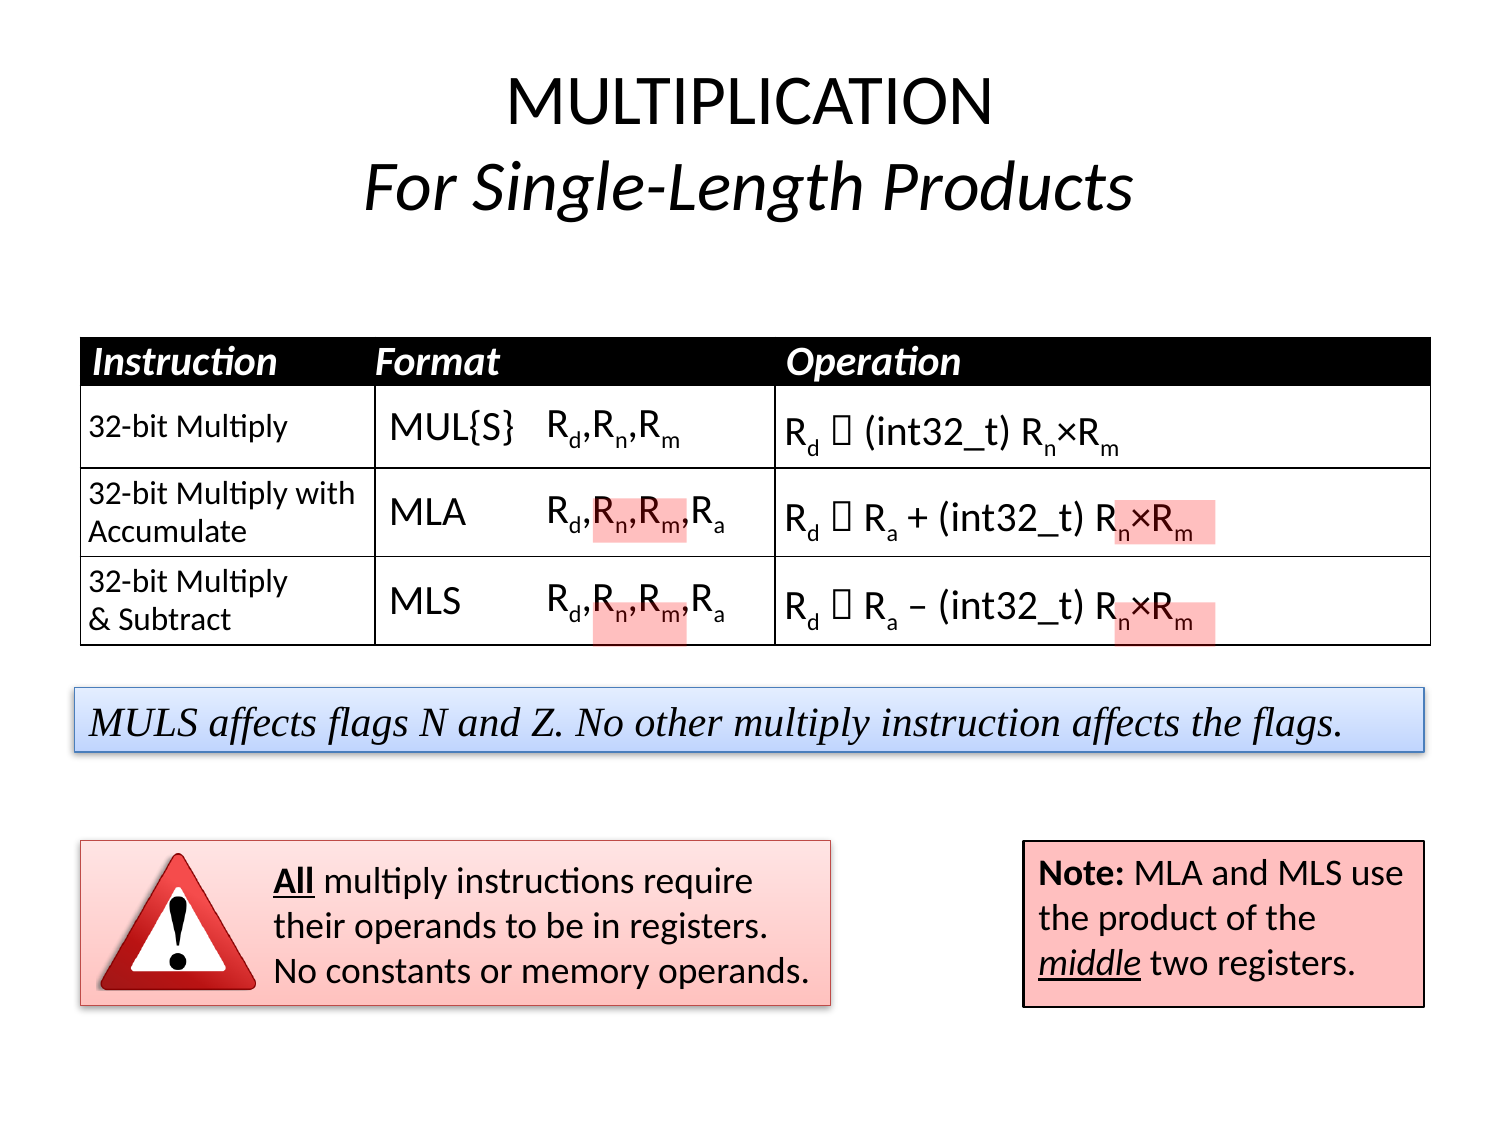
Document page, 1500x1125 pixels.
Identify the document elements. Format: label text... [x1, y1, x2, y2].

table_cell Rd  (int32_t) Rn×Rm [776, 386, 1430, 467]
text_box [1113, 600, 1218, 649]
table_cell Rd,Rn,Rm,Ra [546, 557, 774, 644]
table_header Operation [776, 338, 1430, 385]
text_box MULS affects flags N and Z. No other multiply instruction affects the flags. [74, 687, 1425, 753]
table_cell MLS [376, 557, 546, 644]
table_cell 32-bit Multiply with Accumulate [81, 469, 374, 556]
table_header Format [376, 338, 774, 385]
table_cell 32-bit Multiply [81, 386, 374, 467]
text_box Note: MLA and MLS use the product of the middle two registers. [1021, 839, 1426, 1009]
table_cell MUL{S} [376, 386, 546, 467]
table_cell MLA [376, 469, 546, 556]
text_box [591, 600, 689, 649]
table_cell Rd,Rn,Rm,Ra [546, 469, 774, 556]
table_cell Rd  Ra – (int32_t) Rn×Rm [776, 557, 1430, 644]
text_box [80, 840, 831, 1008]
text_box [591, 496, 689, 545]
table_cell 32-bit Multiply & Subtract [81, 557, 374, 644]
table_header Instruction [81, 338, 374, 385]
table_cell Rd  Ra + (int32_t) Rn×Rm [776, 469, 1430, 556]
table_cell Rd,Rn,Rm [546, 386, 774, 467]
text_box [1113, 498, 1218, 546]
title MULTIPLICATION For Single-Length Products [75, 45, 1425, 233]
